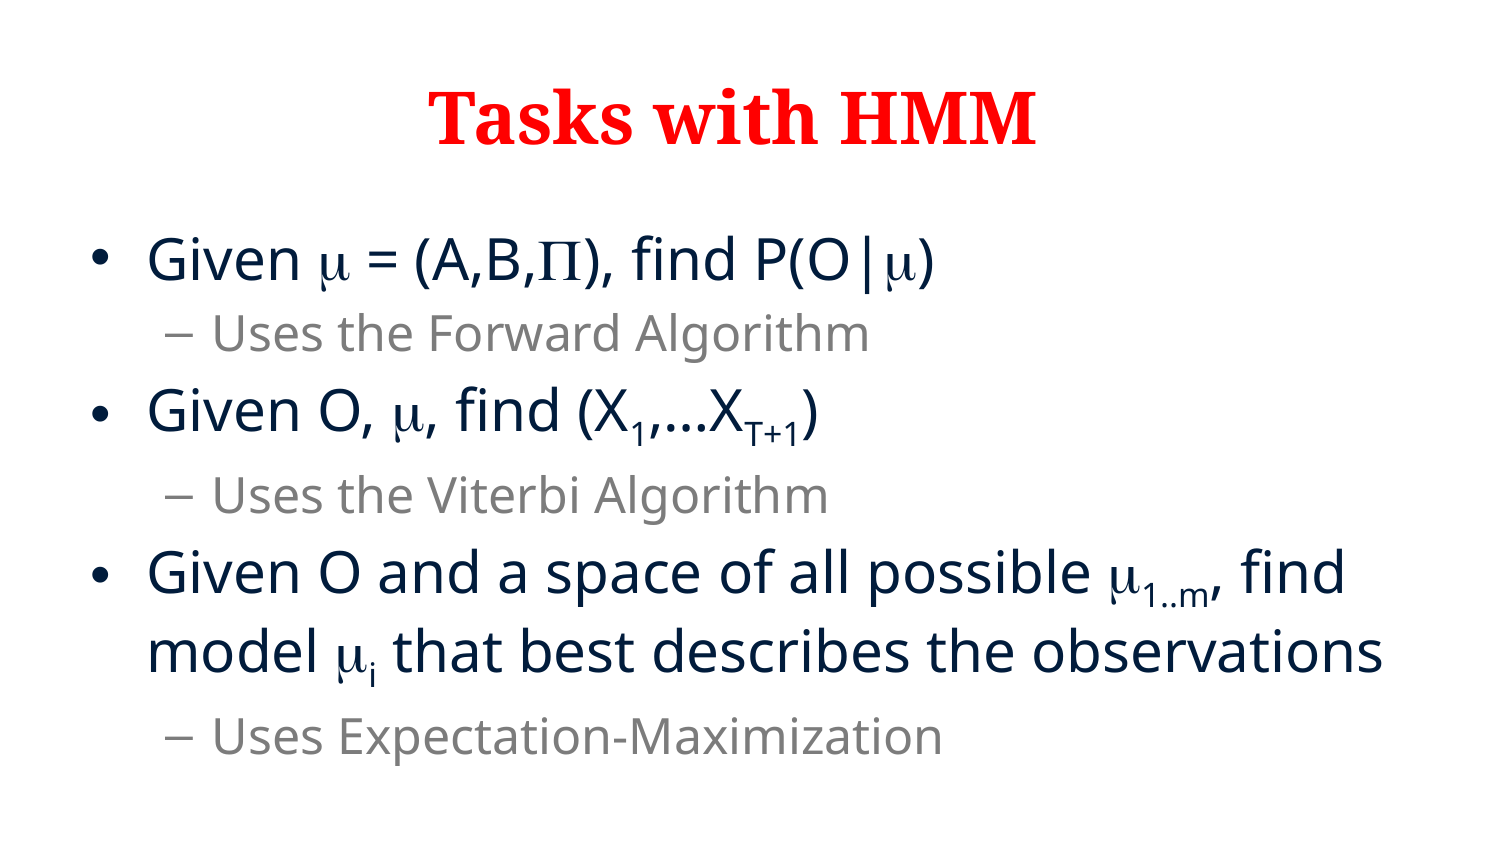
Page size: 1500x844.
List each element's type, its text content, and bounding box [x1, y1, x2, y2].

title Tasks with HMM [41, 64, 1425, 180]
list Given  = (A,B,), find P(O|) Uses the Forward Algorithm Given O, , find (X1,…XT+1) Uses the Viterbi Algorithm Given O and a space of all possible 1..m, find model i that best describes the observations Uses Expectation-Maximization [75, 214, 1425, 798]
